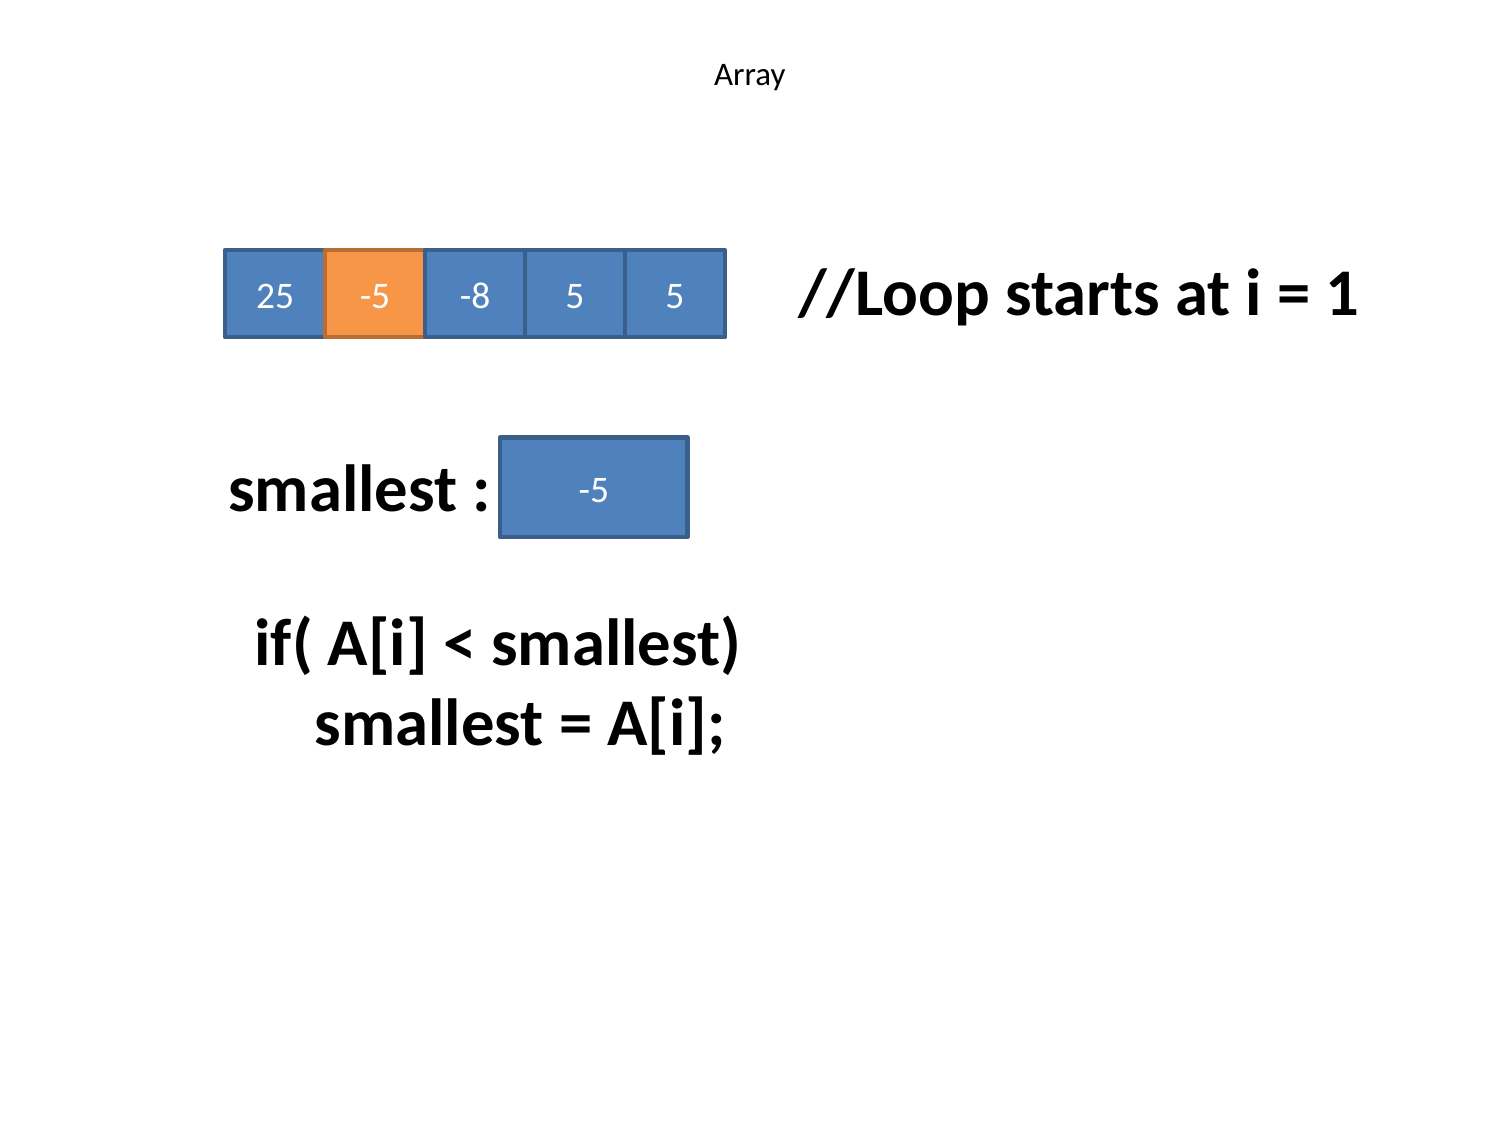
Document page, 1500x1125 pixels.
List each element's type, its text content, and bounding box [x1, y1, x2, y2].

title Array [75, 45, 1425, 100]
text_box //Loop starts at i = 1 [783, 241, 1375, 337]
text_box 5 [623, 248, 727, 339]
text_box 5 [523, 248, 623, 339]
text_box smallest : [213, 437, 507, 533]
text_box -5 [323, 248, 423, 339]
text_box 25 [223, 248, 323, 339]
text_box if( A[i] < smallest) smallest = A[i]; [239, 591, 757, 767]
text_box -5 [498, 435, 690, 539]
text_box -8 [423, 248, 523, 339]
